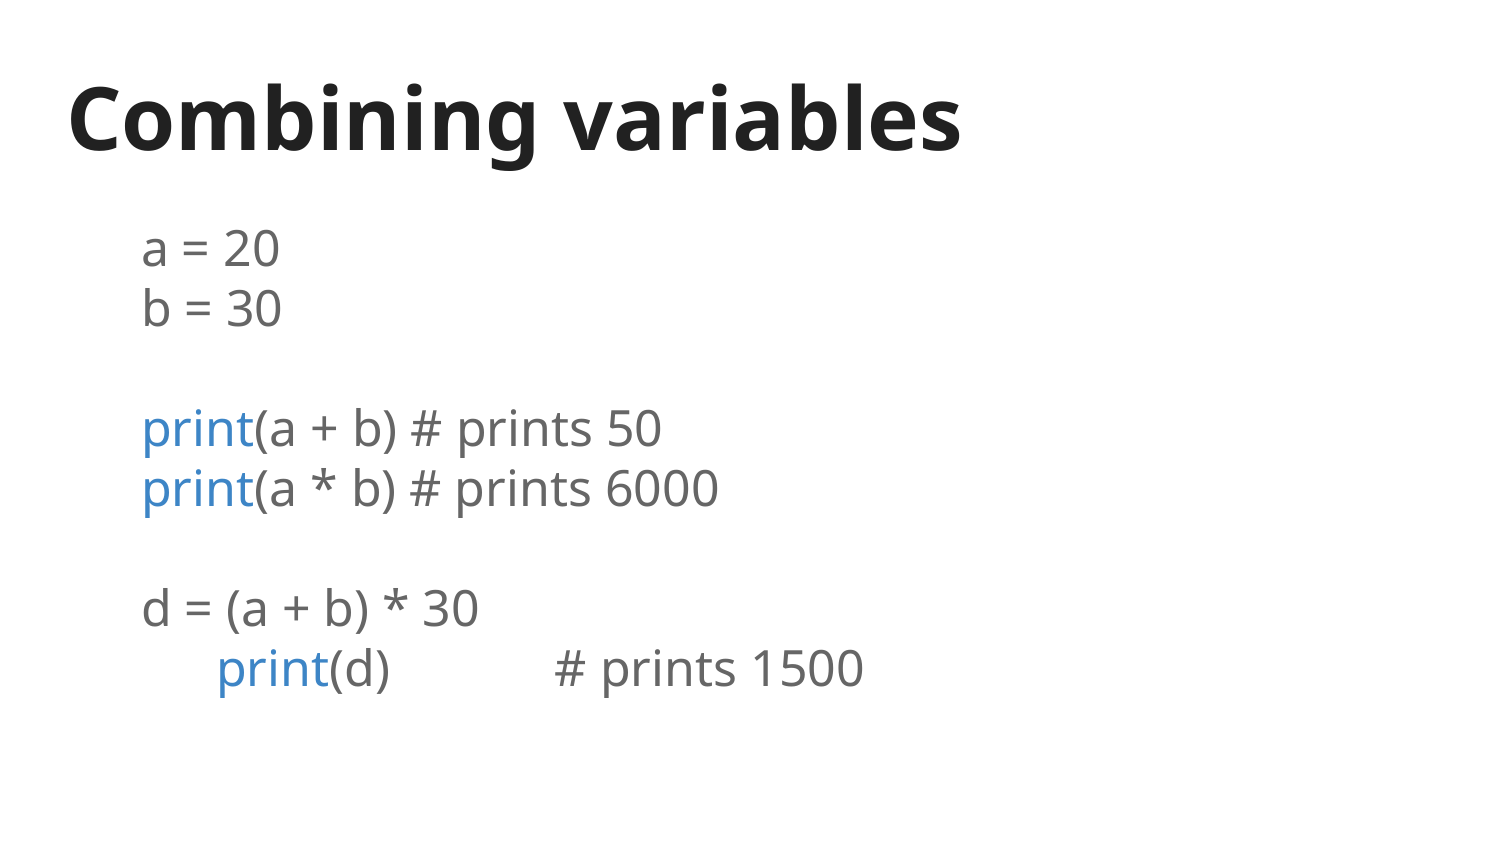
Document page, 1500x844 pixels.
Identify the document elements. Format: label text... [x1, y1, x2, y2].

list a = 20 b = 30 print(a + b) # prints 50 print(a * b) # prints 6000 d = (a + b) * 30 print(d) # prints 1500 [51, 201, 1449, 750]
title Combining variables [51, 48, 1449, 180]
